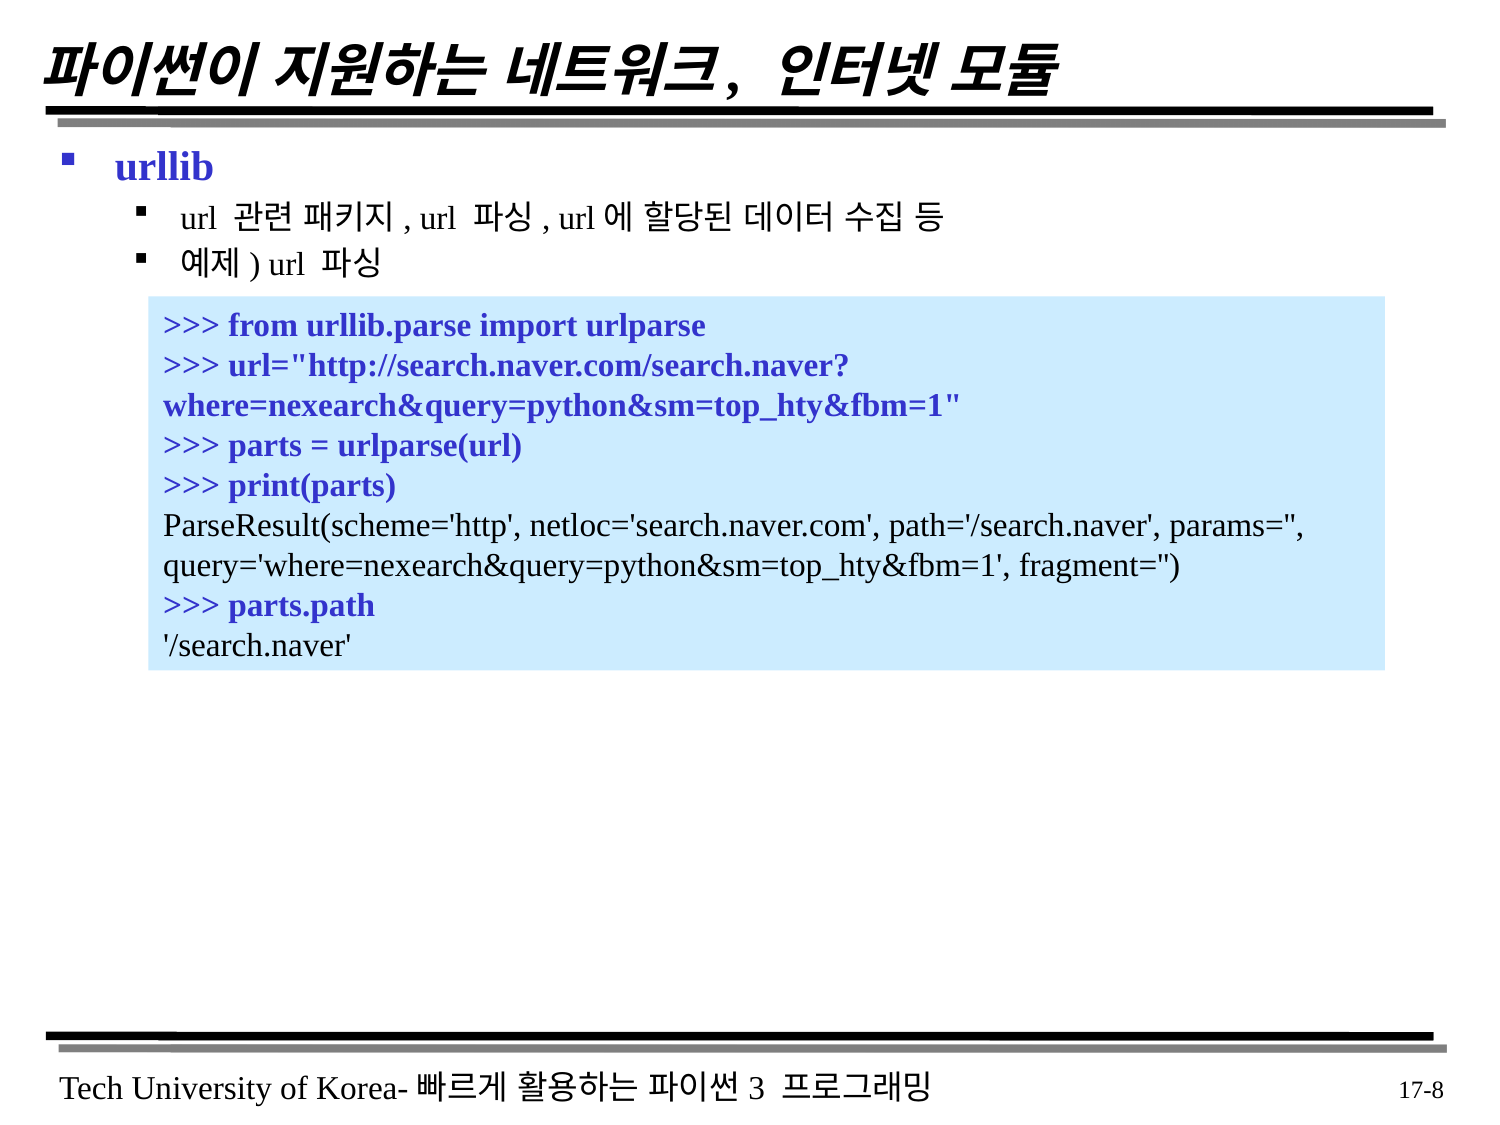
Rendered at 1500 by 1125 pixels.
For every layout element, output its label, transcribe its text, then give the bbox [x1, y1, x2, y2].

slide_number 17-8 [1333, 1066, 1460, 1115]
text_box [704, 189, 736, 266]
text_box >>> from urllib.parse import urlparse >>> url="http://search.naver.com/search.naver?where=nexearch&query=python&sm=top_hty&fbm=1" >>> parts = urlparse(url) >>> print(parts) ParseResult(scheme='http', netloc='search.naver.com', path='/search.naver', params='', query='where=nexearch&query=python&sm=top_hty&fbm=1', fragment='') >>> parts.path '/search.naver' [148, 296, 1385, 671]
title 파이썬이 지원하는 네트워크, 인터넷 모듈 [25, 25, 1301, 101]
text_box urllib url 관련 패키지, url 파싱, url에 할당된 데이터 수집 등 예제) url 파싱 [43, 131, 1450, 977]
